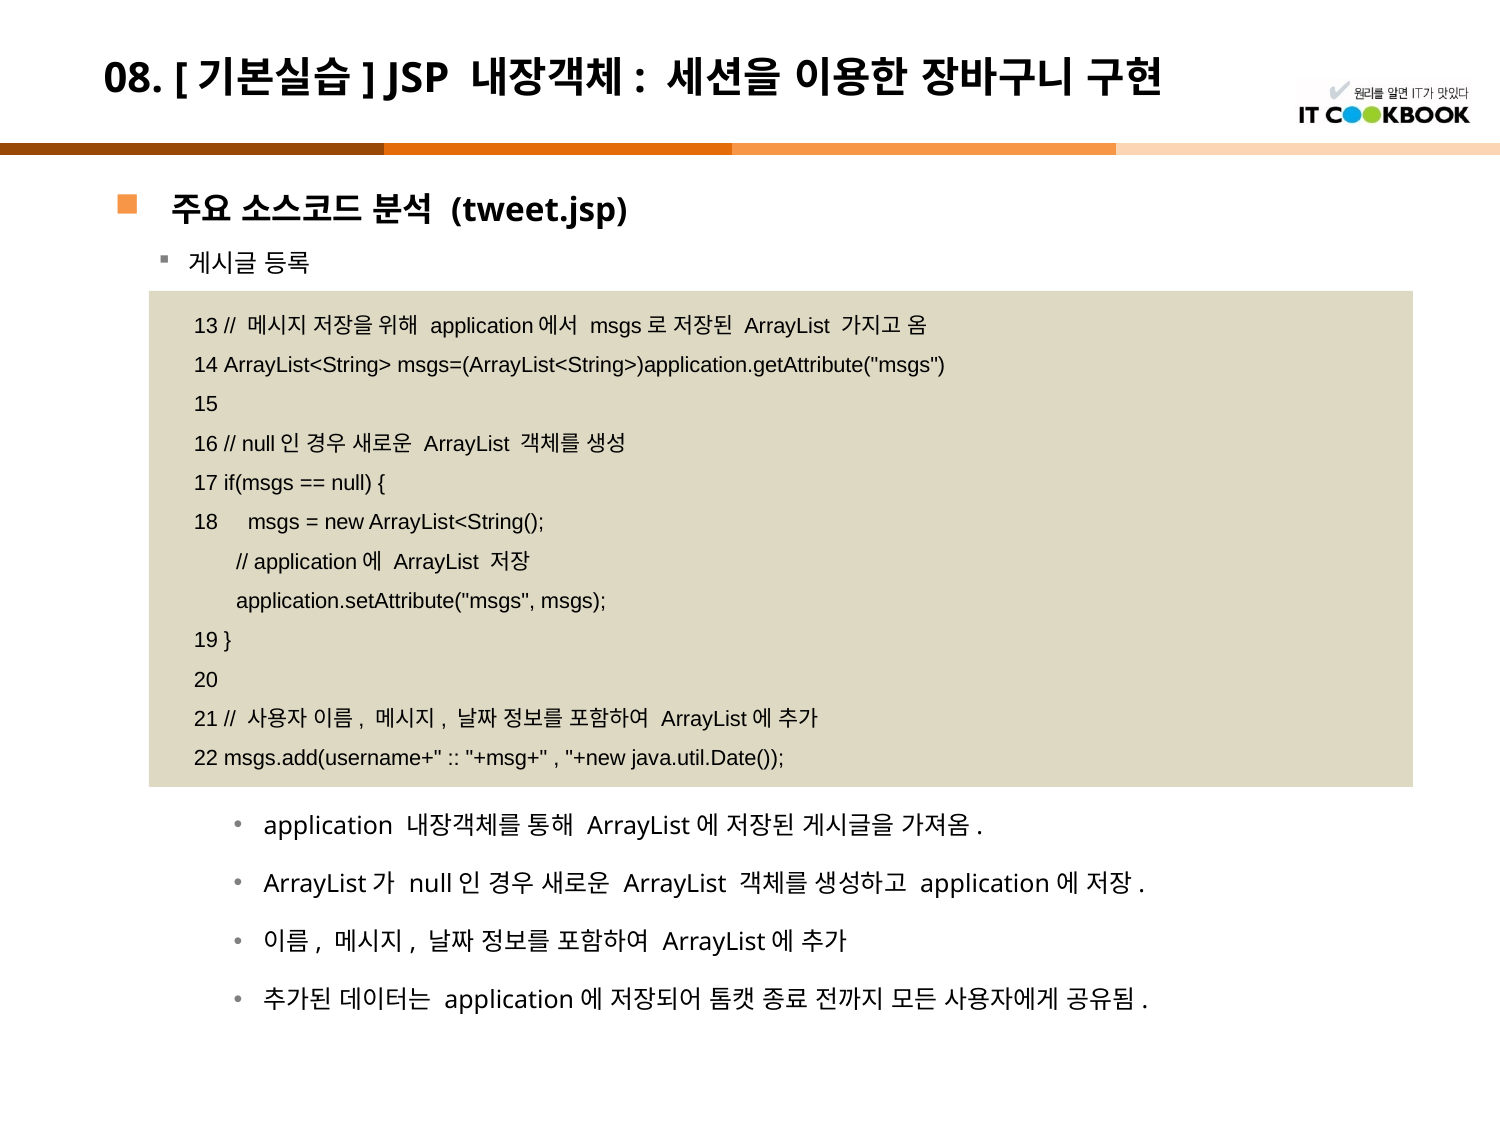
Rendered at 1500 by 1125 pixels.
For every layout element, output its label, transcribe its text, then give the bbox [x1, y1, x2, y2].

text_box [147, 289, 1415, 789]
text_box 13 // 메시지 저장을 위해 application에서 msgs로 저장된 ArrayList 가지고 옴 14 ArrayList<String> msgs=(ArrayList<String>)application.getAttribute("msgs") 15 16 // null인 경우 새로운 ArrayList 객체를 생성 17 if(msgs == null) { 18 msgs = new ArrayList<String(); // application에 ArrayList 저장 application.setAttribute("msgs", msgs); 19 } 20 21 // 사용자 이름, 메시지, 날짜 정보를 포함하여 ArrayList에 추가 22 msgs.add(username+" :: "+msg+" , "+new java.util.Date()); [178, 290, 962, 778]
title 08. [기본실습] JSP 내장객체: 세션을 이용한 장바구니 구현 [88, 30, 1330, 121]
picture [1295, 78, 1473, 125]
text_box 주요 소스코드 분석 (tweet.jsp) 게시글 등록 application 내장객체를 통해 ArrayList에 저장된 게시글을 가져옴. ArrayList가 null인 경우 새로운 ArrayList 객체를 생성하고 application에 저장. 이름, 메시지, 날짜 정보를 포함하여 ArrayList에 추가 추가된 데이터는 application에 저장되어 톰캣 종료 전까지 모든 사용자에게 공유됨. [100, 160, 1365, 1125]
